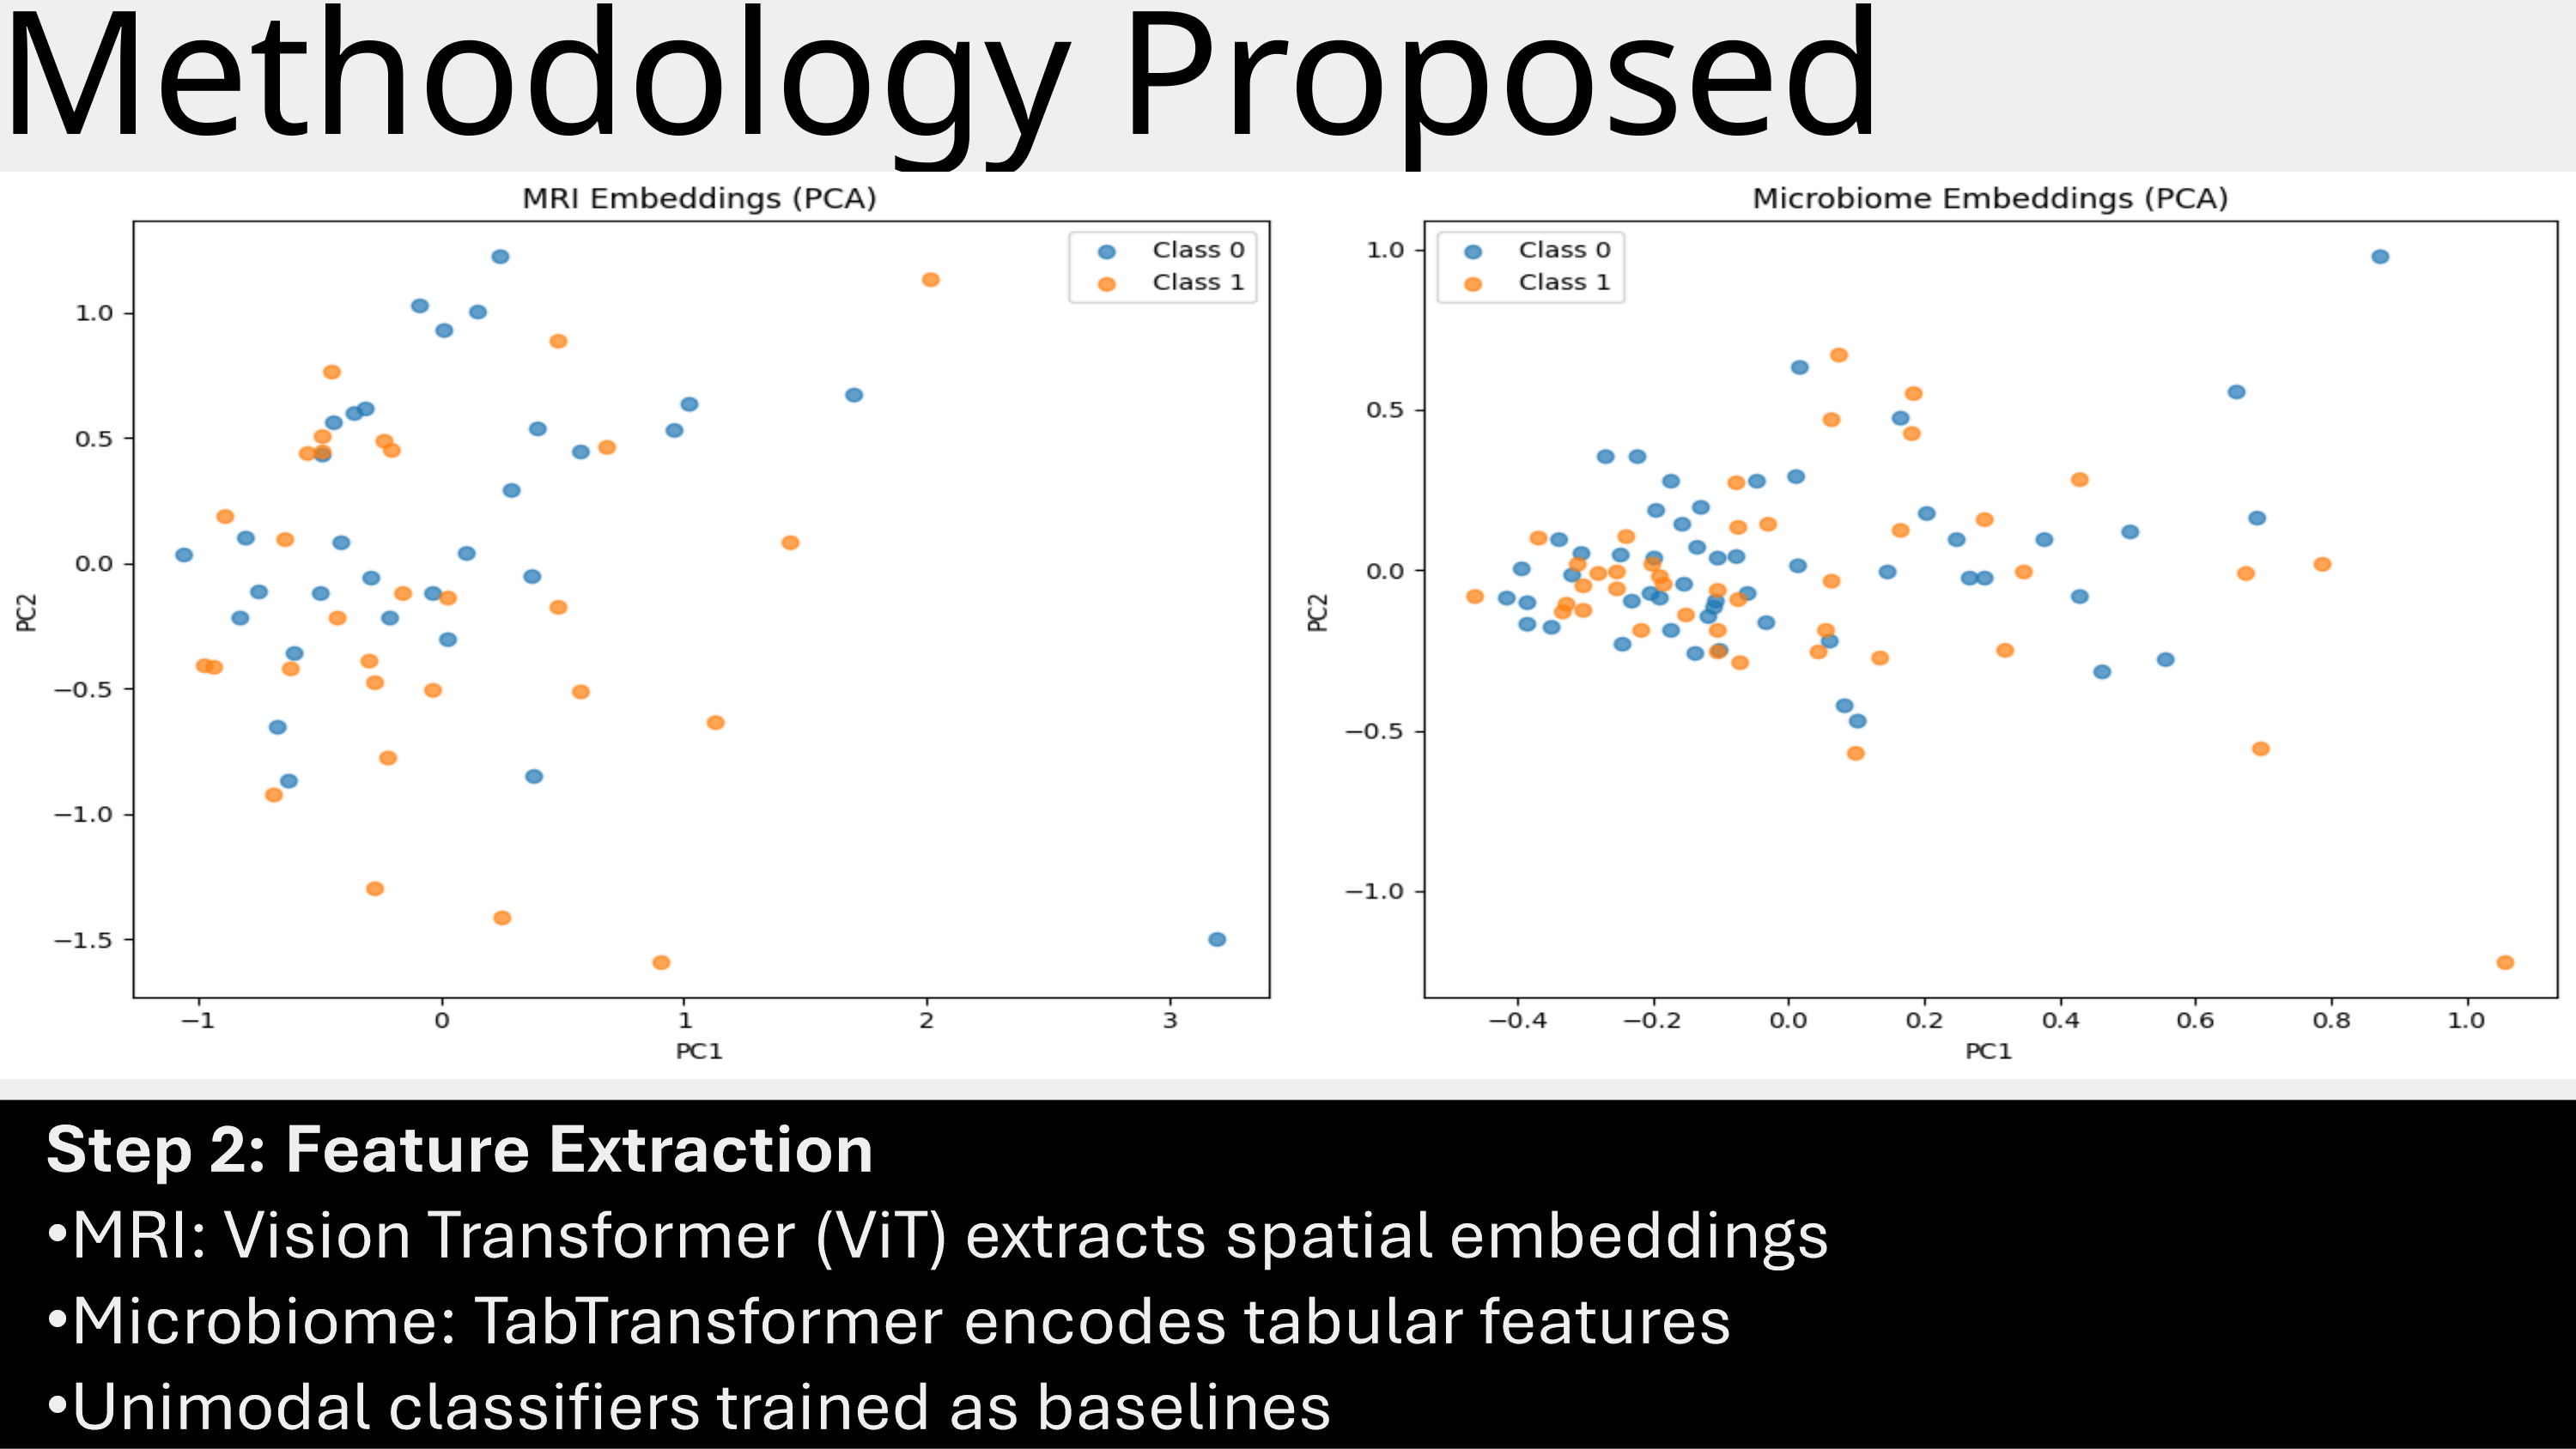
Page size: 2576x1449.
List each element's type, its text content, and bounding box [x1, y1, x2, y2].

picture [0, 171, 2576, 1079]
text_box Methodology Proposed [0, 0, 2046, 169]
text_box [0, 1100, 2576, 1449]
